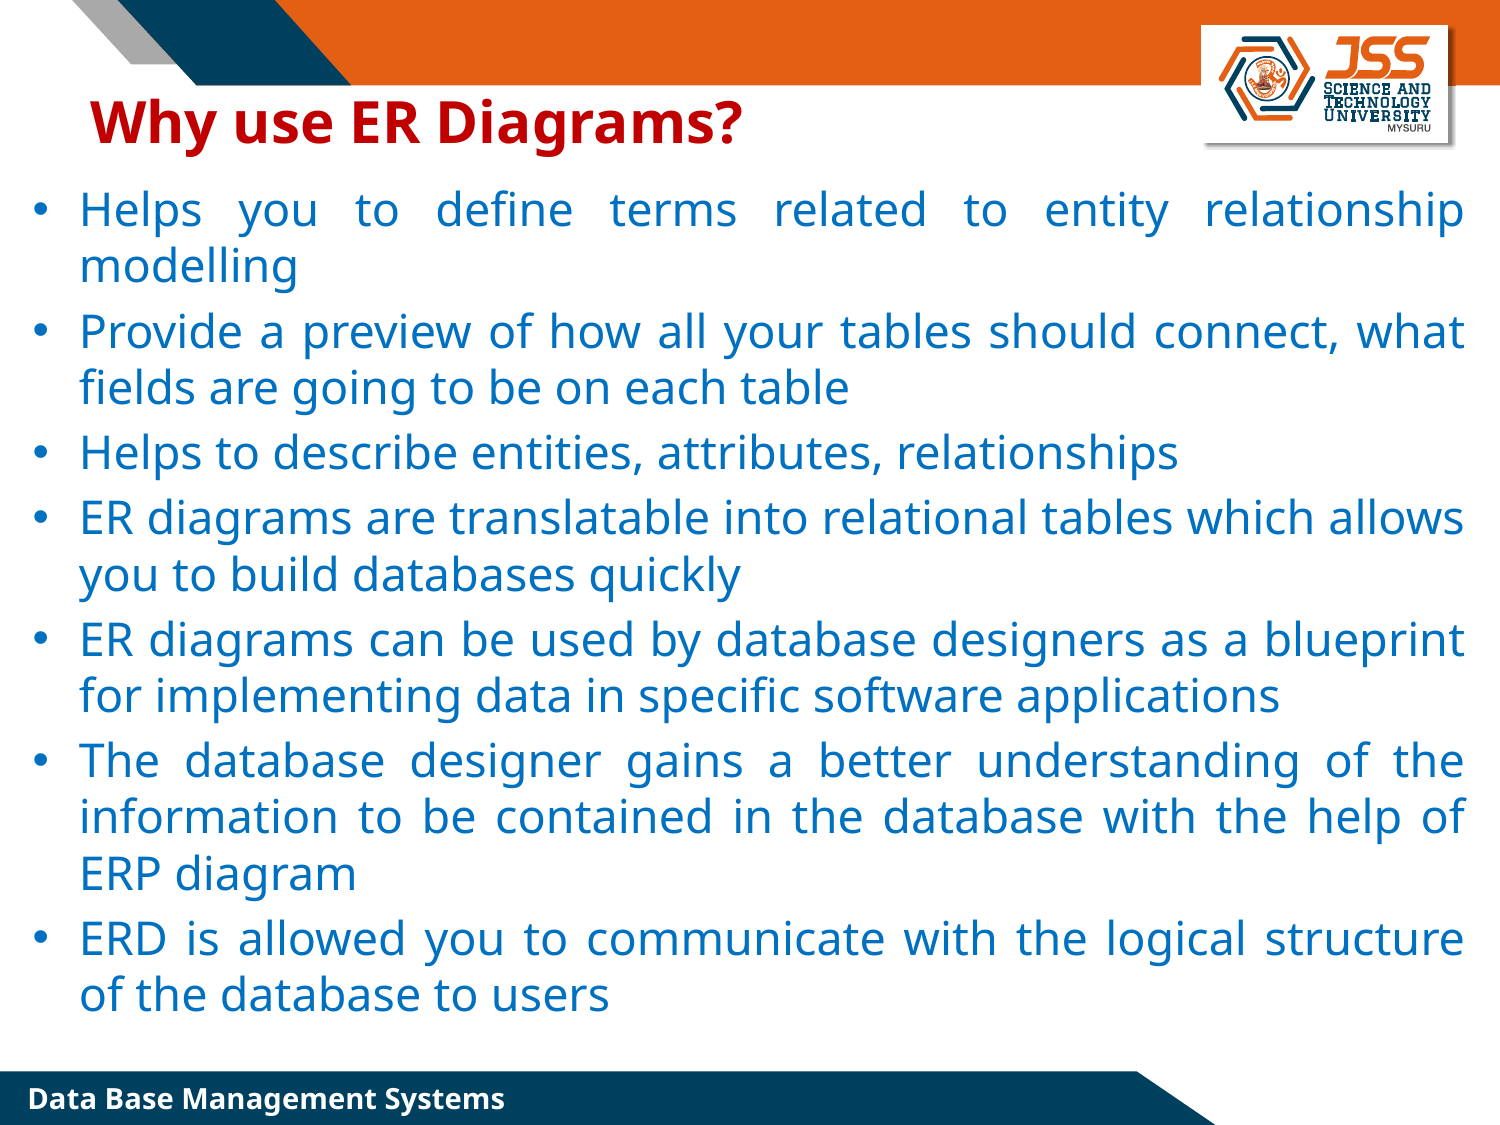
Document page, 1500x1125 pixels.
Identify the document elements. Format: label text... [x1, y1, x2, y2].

footer Data Base Management Systems [0, 1042, 988, 1125]
title Why use ER Diagrams? [75, 78, 1425, 172]
list Helps you to define terms related to entity relationship modelling Provide a preview of how all your tables should connect, what fields are going to be on each table Helps to describe entities, attributes, relationships ER diagrams are translatable into relational tables which allows you to build databases quickly ER diagrams can be used by database designers as a blueprint for implementing data in specific software applications The database designer gains a better understanding of the information to be contained in the database with the help of ERP diagram ERD is allowed you to communicate with the logical structure of the database to users [17, 172, 1483, 1083]
